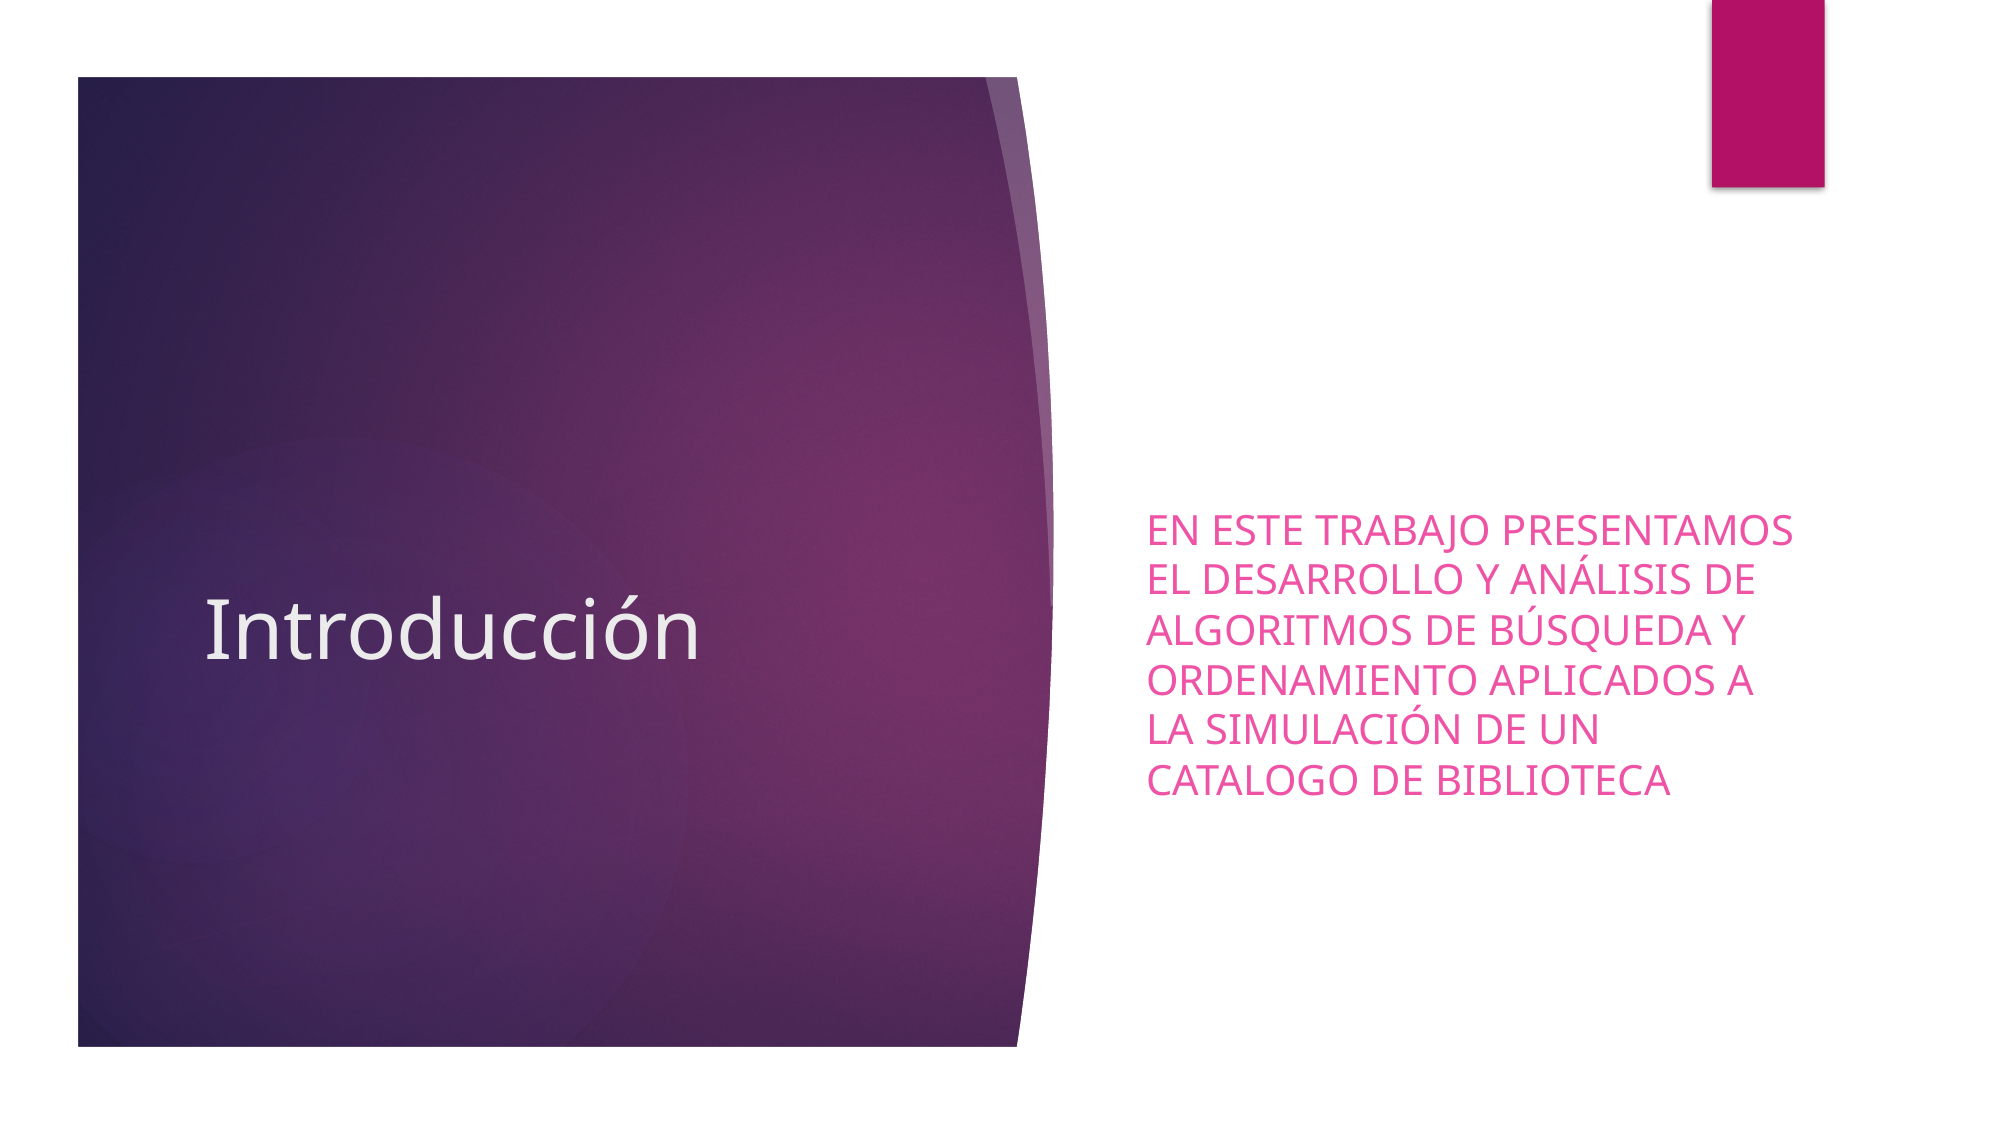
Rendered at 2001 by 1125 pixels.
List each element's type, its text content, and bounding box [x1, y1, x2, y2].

title Introducción [189, 439, 904, 814]
list En este trabajo presentamos el desarrollo y análisis de algoritmos de búsqueda y ordenamiento aplicados a la simulación de un catalogo de biblioteca [1131, 439, 1826, 868]
